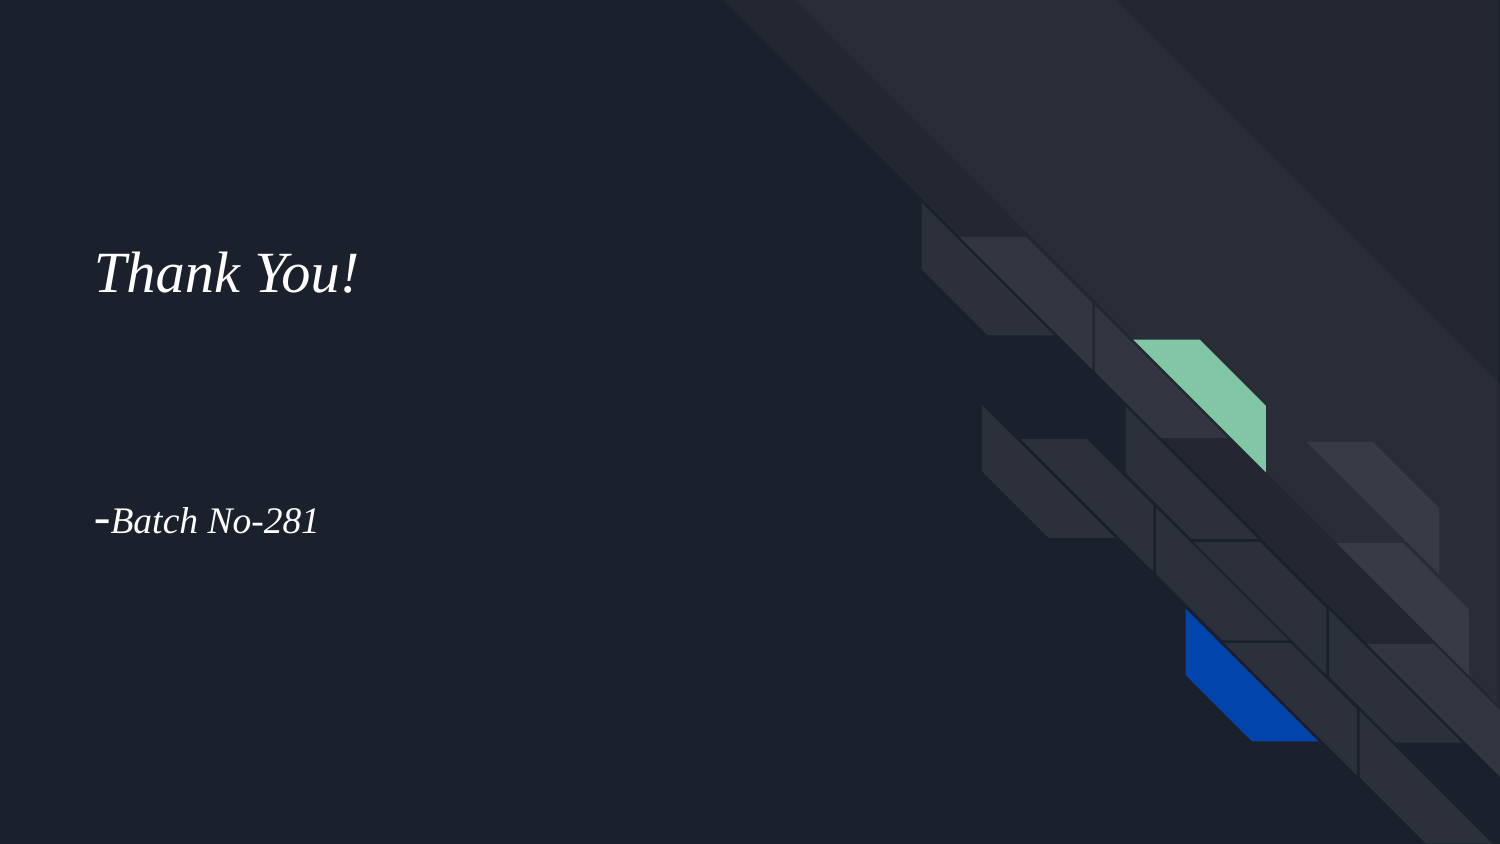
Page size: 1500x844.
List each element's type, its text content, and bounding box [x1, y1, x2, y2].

title Thank You! -Batch No-281 [78, 208, 946, 570]
